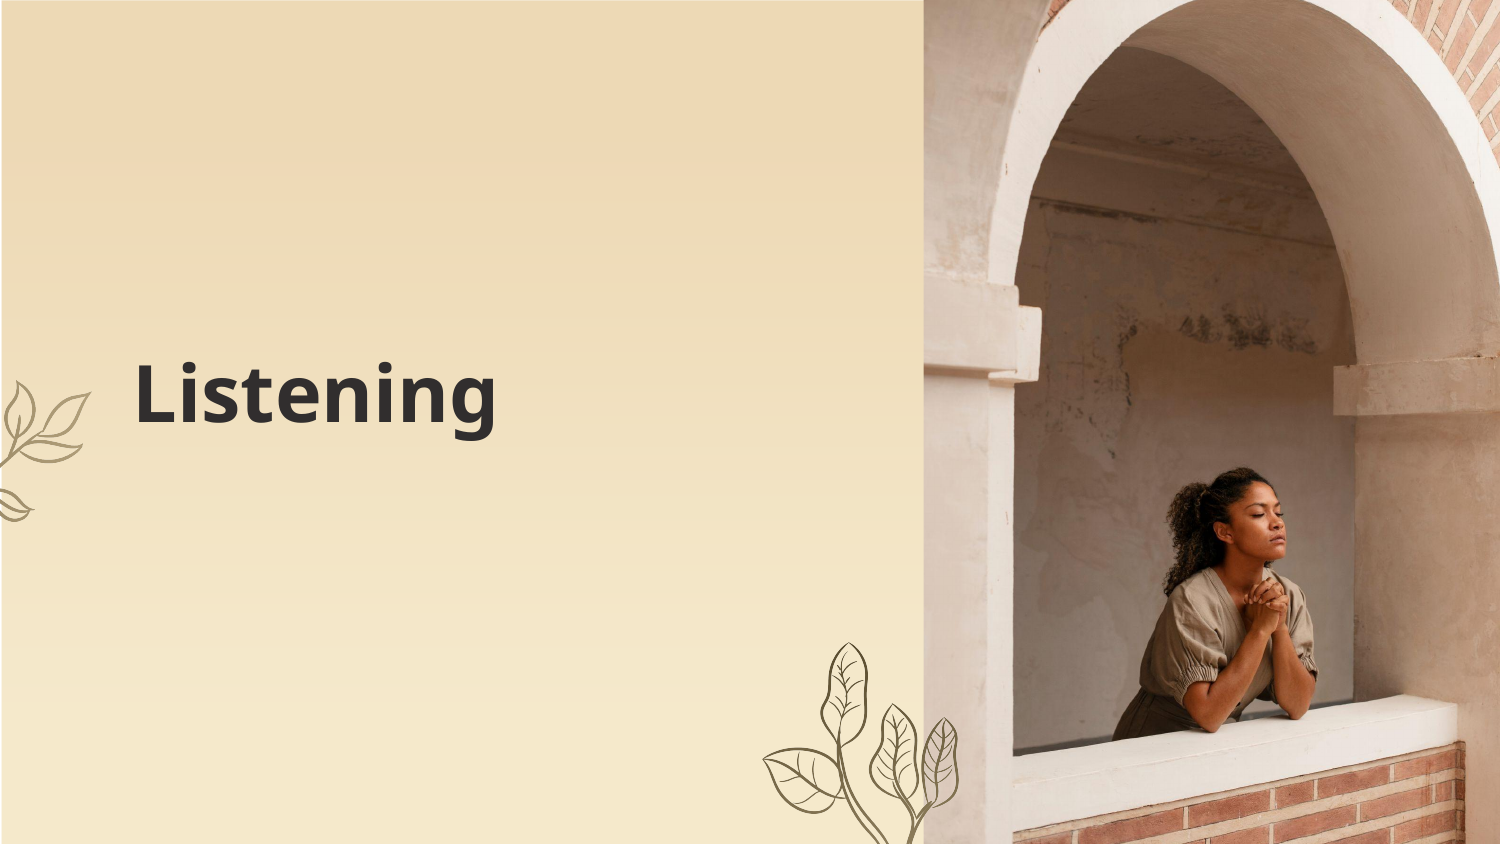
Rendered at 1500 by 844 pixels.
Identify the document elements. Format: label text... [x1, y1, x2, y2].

title Listening [117, 328, 750, 423]
picture [0, 380, 92, 548]
picture [762, 0, 1500, 844]
